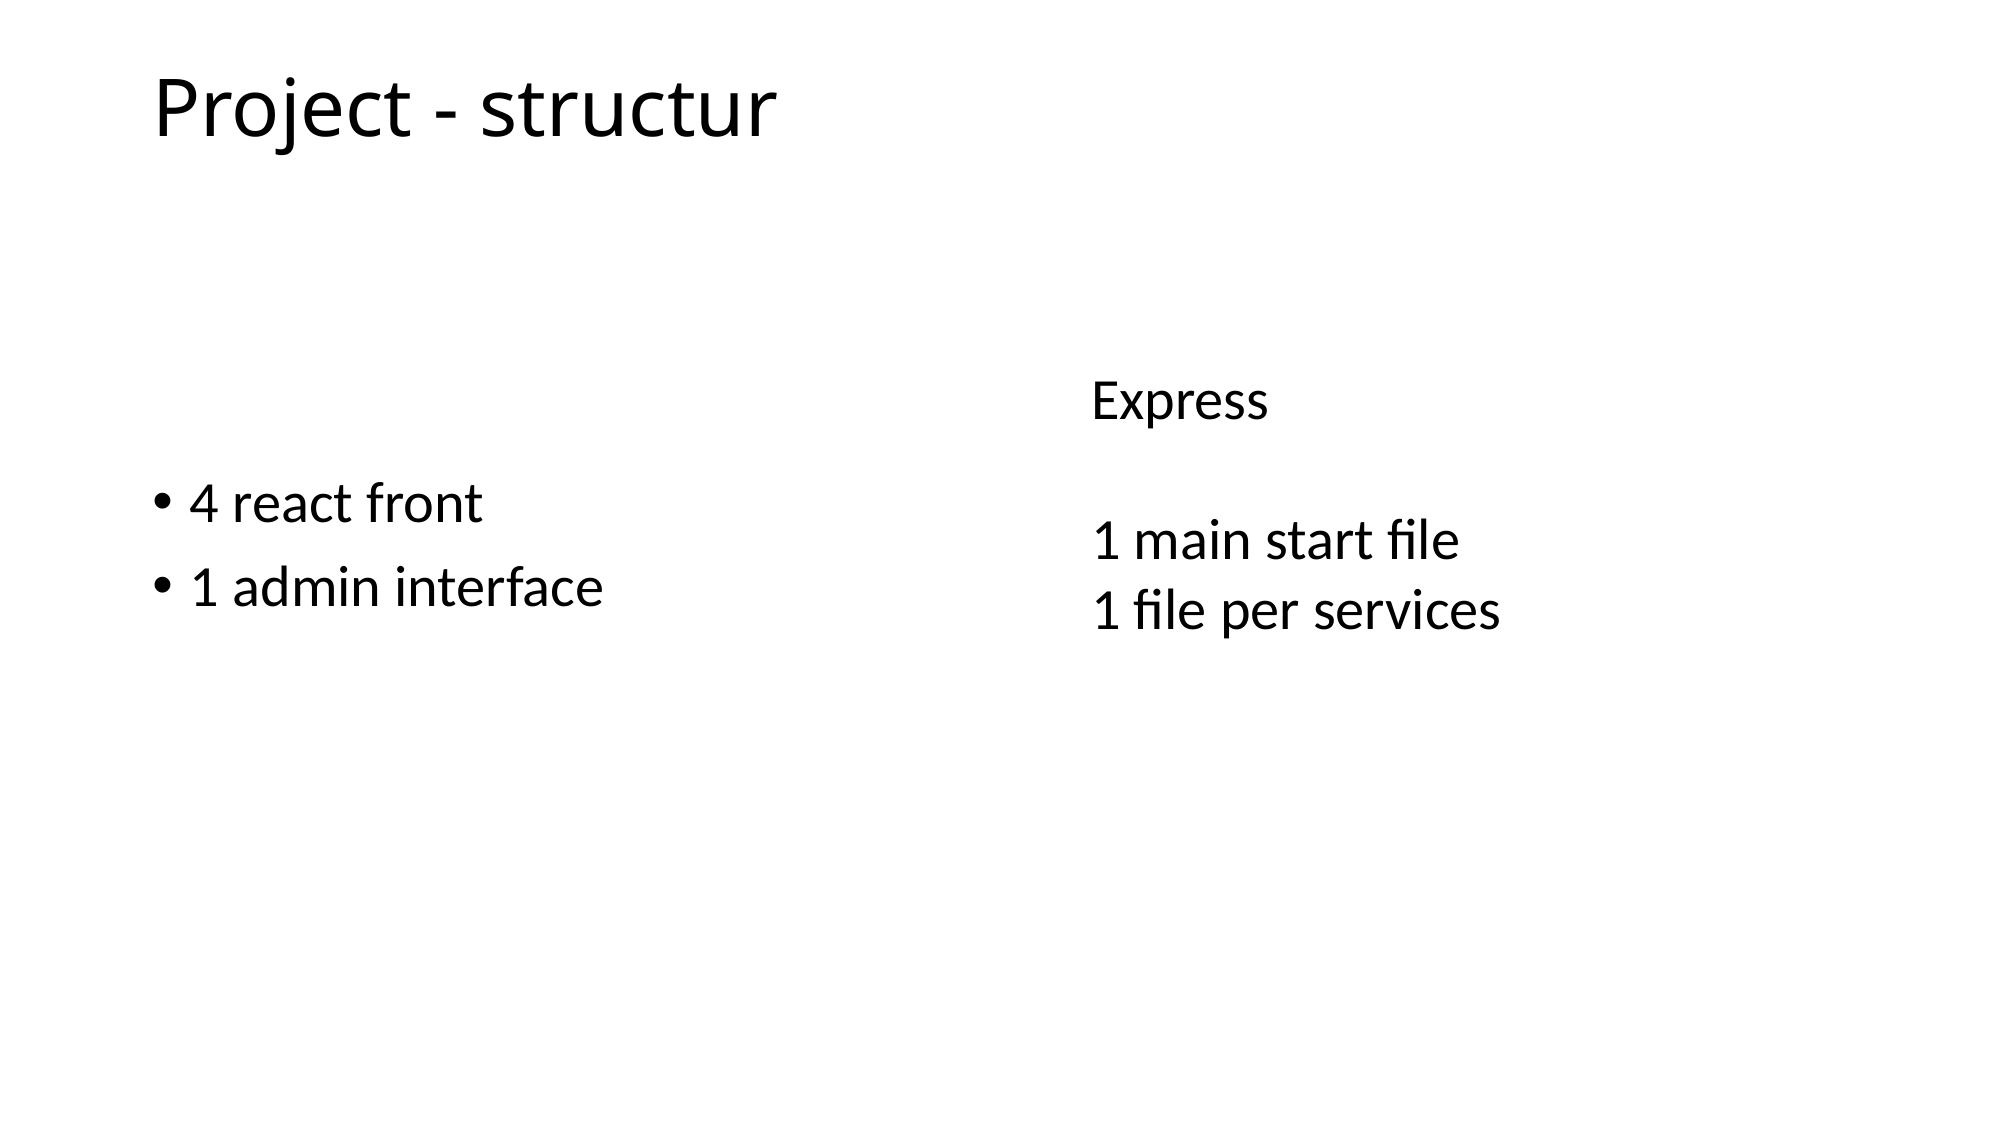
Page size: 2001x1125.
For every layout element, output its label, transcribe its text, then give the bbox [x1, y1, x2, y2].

list 4 react front 1 admin interface [137, 464, 669, 839]
text_box Express 1 main start file 1 file per services [1076, 353, 1683, 649]
title Project - structur [137, 59, 1863, 161]
